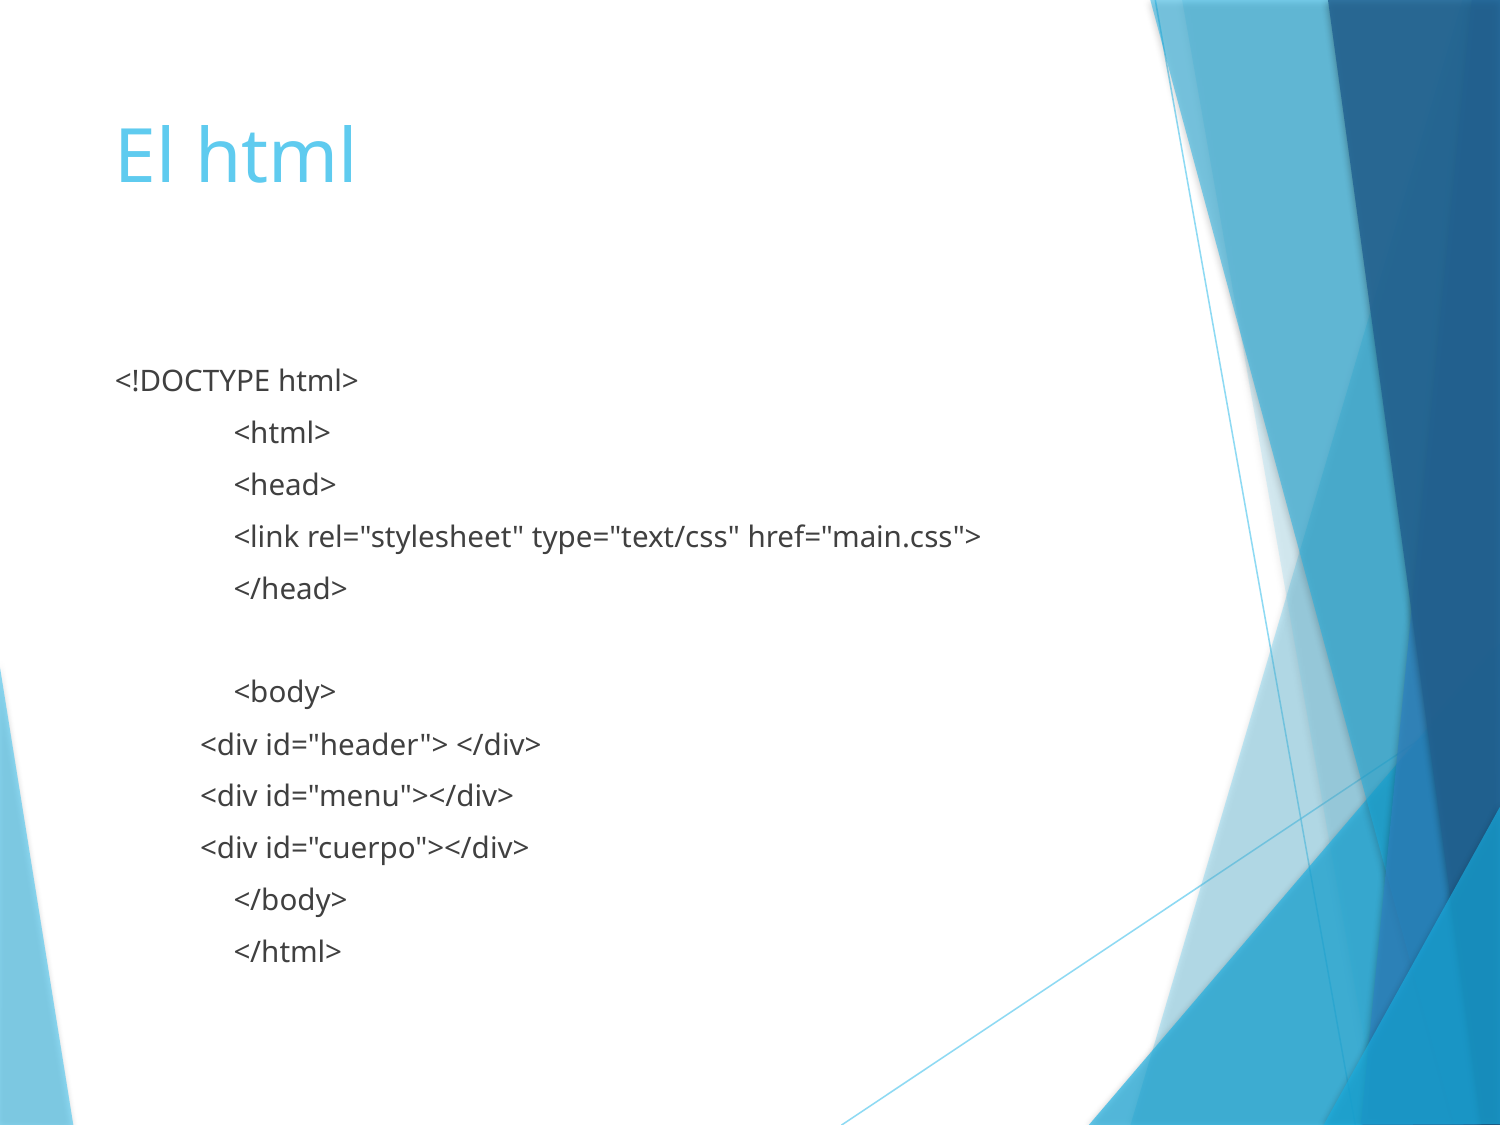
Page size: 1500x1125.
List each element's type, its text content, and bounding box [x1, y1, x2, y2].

title El html [99, 99, 1142, 317]
list <!DOCTYPE html> <html> <head> <link rel="stylesheet" type="text/css" href="main.css"> </head> <body> <div id="header"> </div> <div id="menu"></div> <div id="cuerpo"></div> </body> </html> [99, 354, 1142, 992]
